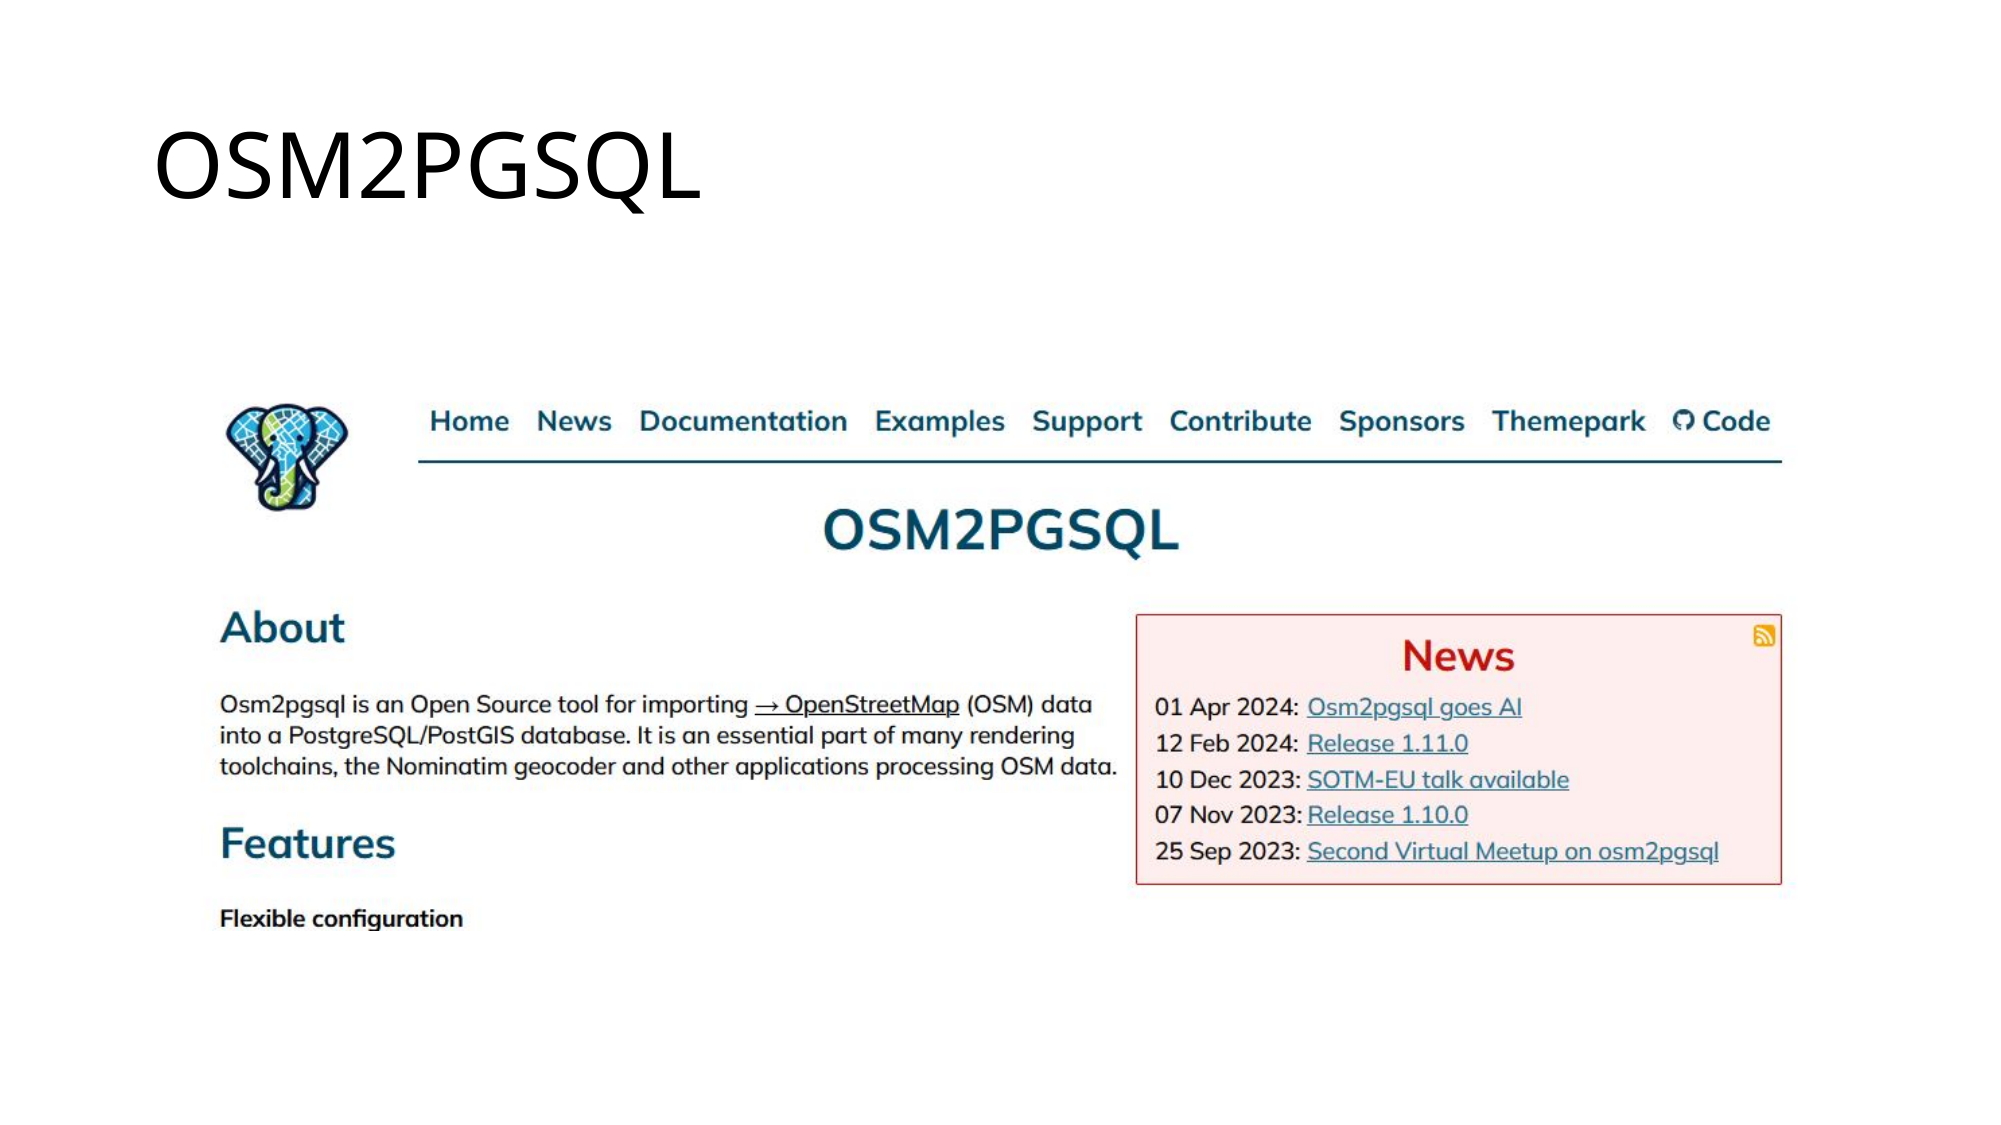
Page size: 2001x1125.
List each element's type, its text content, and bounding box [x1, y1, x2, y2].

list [137, 381, 1863, 931]
title OSM2PGSQL [137, 59, 1863, 278]
